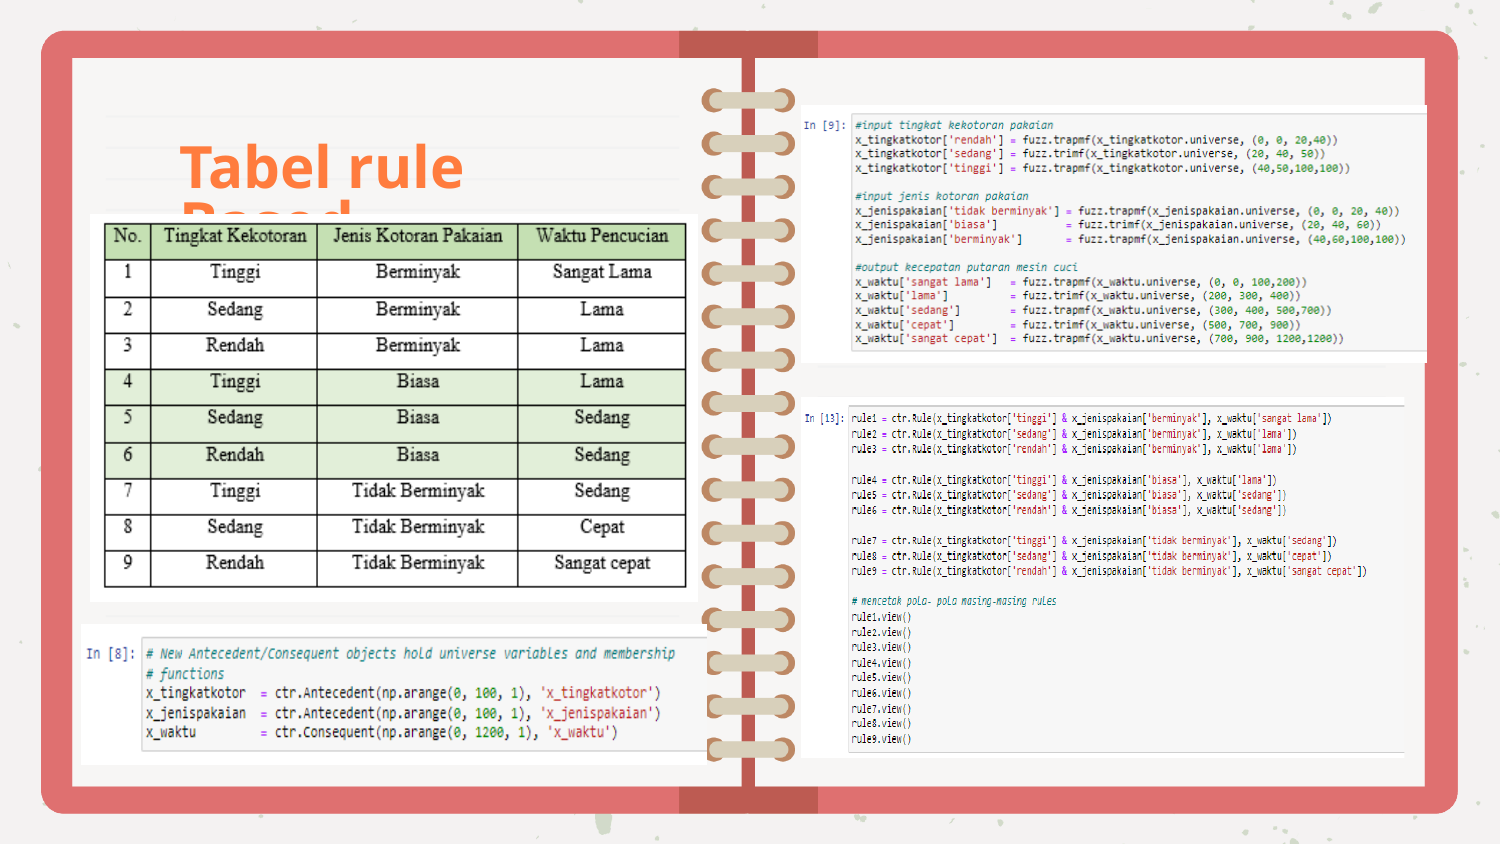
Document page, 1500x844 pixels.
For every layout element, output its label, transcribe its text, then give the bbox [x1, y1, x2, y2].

picture [41, 30, 1458, 814]
title Tabel rule Based [164, 128, 624, 193]
